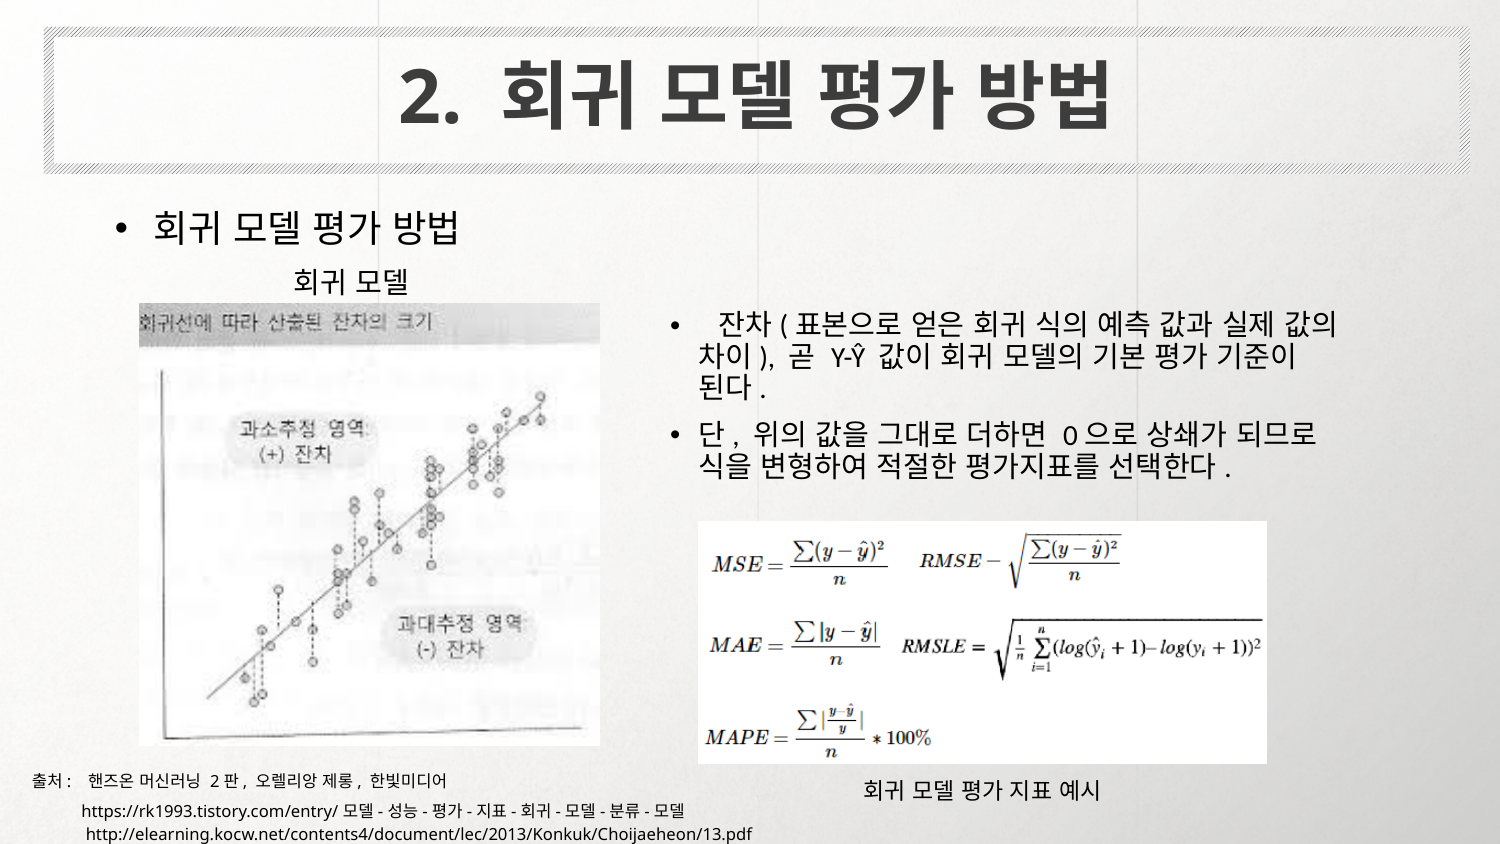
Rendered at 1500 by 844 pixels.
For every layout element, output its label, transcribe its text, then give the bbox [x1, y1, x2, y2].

text_box [43, 26, 1471, 175]
text_box http://elearning.kocw.net/contents4/document/lec/2013/Konkuk/Choijaeheon/13.pdf [71, 816, 769, 844]
text_box 출처: 핸즈온 머신러닝 2판, 오렐리앙 제롱, 한빛미디어 [17, 763, 463, 799]
text_box https://rk1993.tistory.com/entry/모델-성능-평가-지표-회귀-모델-분류-모델 [66, 792, 700, 828]
text_box 2. 회귀 모델 평가 방법 [331, 59, 1183, 141]
picture [0, 0, 1500, 844]
text_box 회귀 모델 [278, 256, 442, 303]
text_box 회귀 모델 평가 지표 예시 [848, 769, 1117, 812]
text_box 회귀 모델 평가 방법 [100, 197, 620, 258]
text_box 잔차(표본으로 얻은 회귀 식의 예측 값과 실제 값의 차이), 곧 Y-Ŷ 값이 회귀 모델의 기본 평가 기준이 된다. 단, 위의 값을 그대로 더하면 0으로 상쇄가 되므로 식을 변형하여 적절한 평가지표를 선택한다. [655, 303, 1365, 516]
